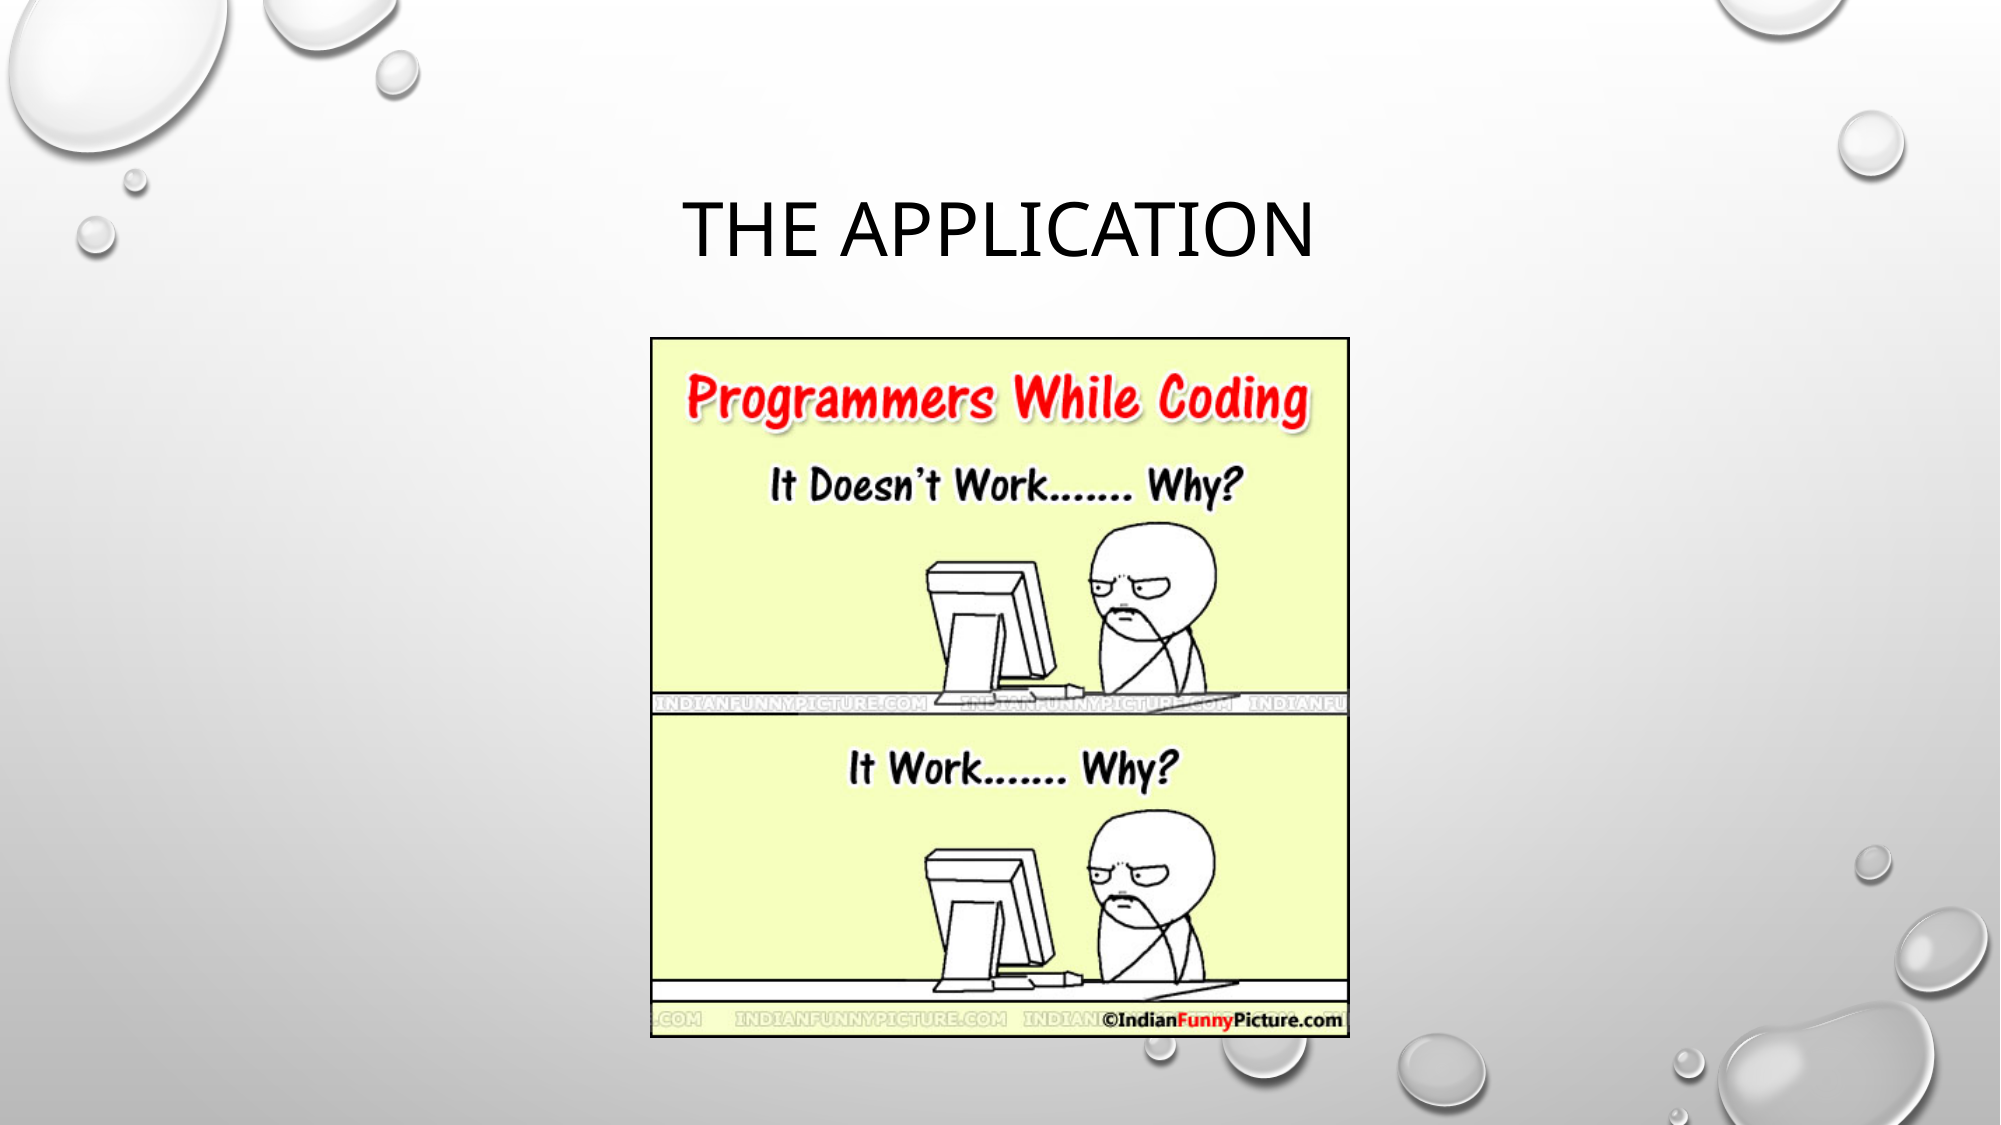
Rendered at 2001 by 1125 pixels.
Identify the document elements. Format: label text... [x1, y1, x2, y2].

title The application [149, 101, 1851, 364]
picture [0, 0, 2000, 1125]
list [649, 337, 1351, 1038]
